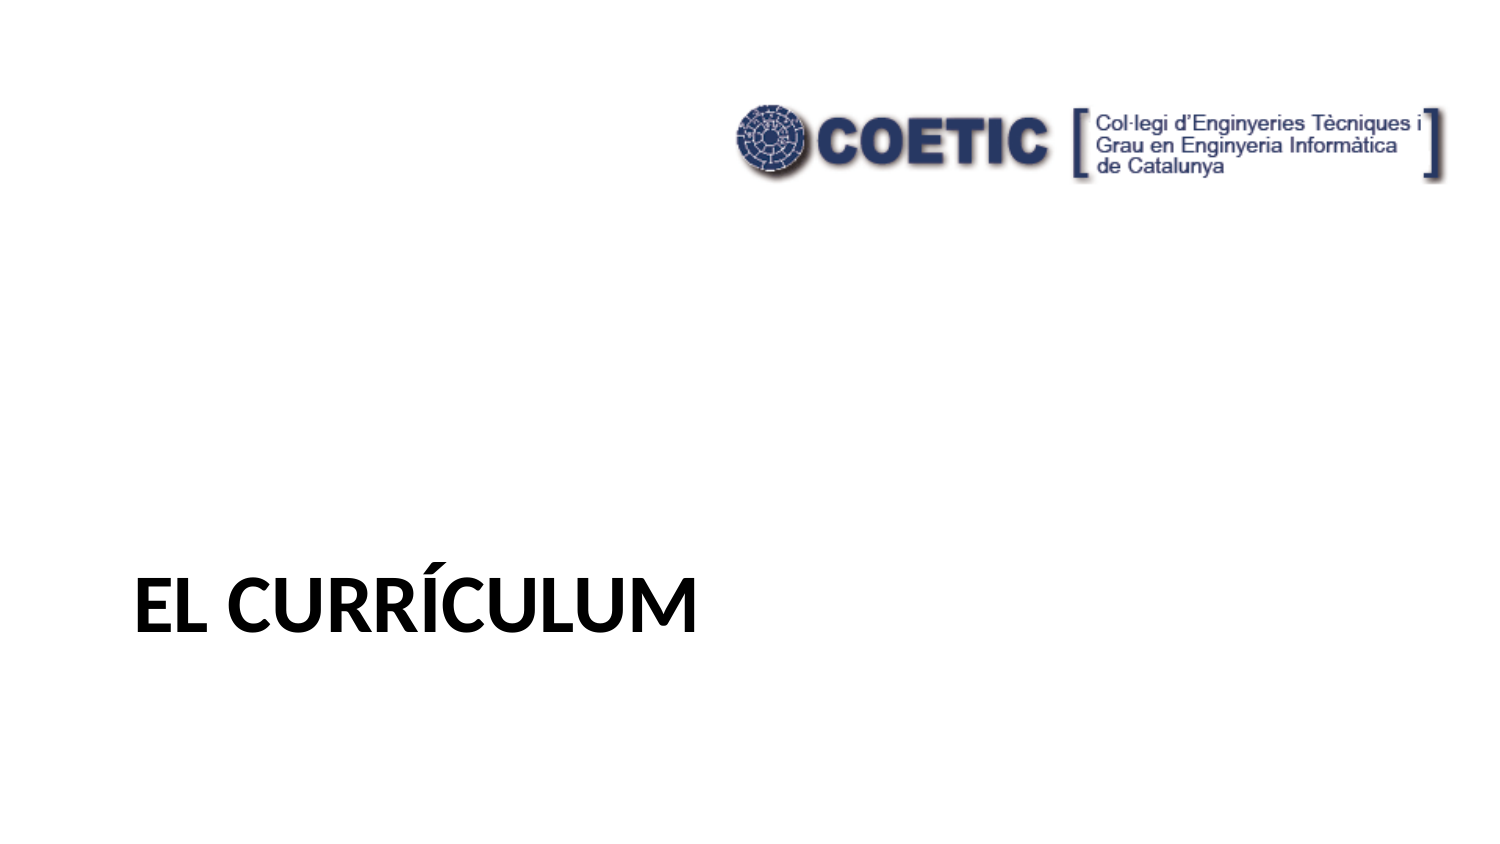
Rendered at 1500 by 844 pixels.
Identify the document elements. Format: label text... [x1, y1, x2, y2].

title El currículum [118, 542, 1394, 710]
picture [720, 99, 1471, 186]
